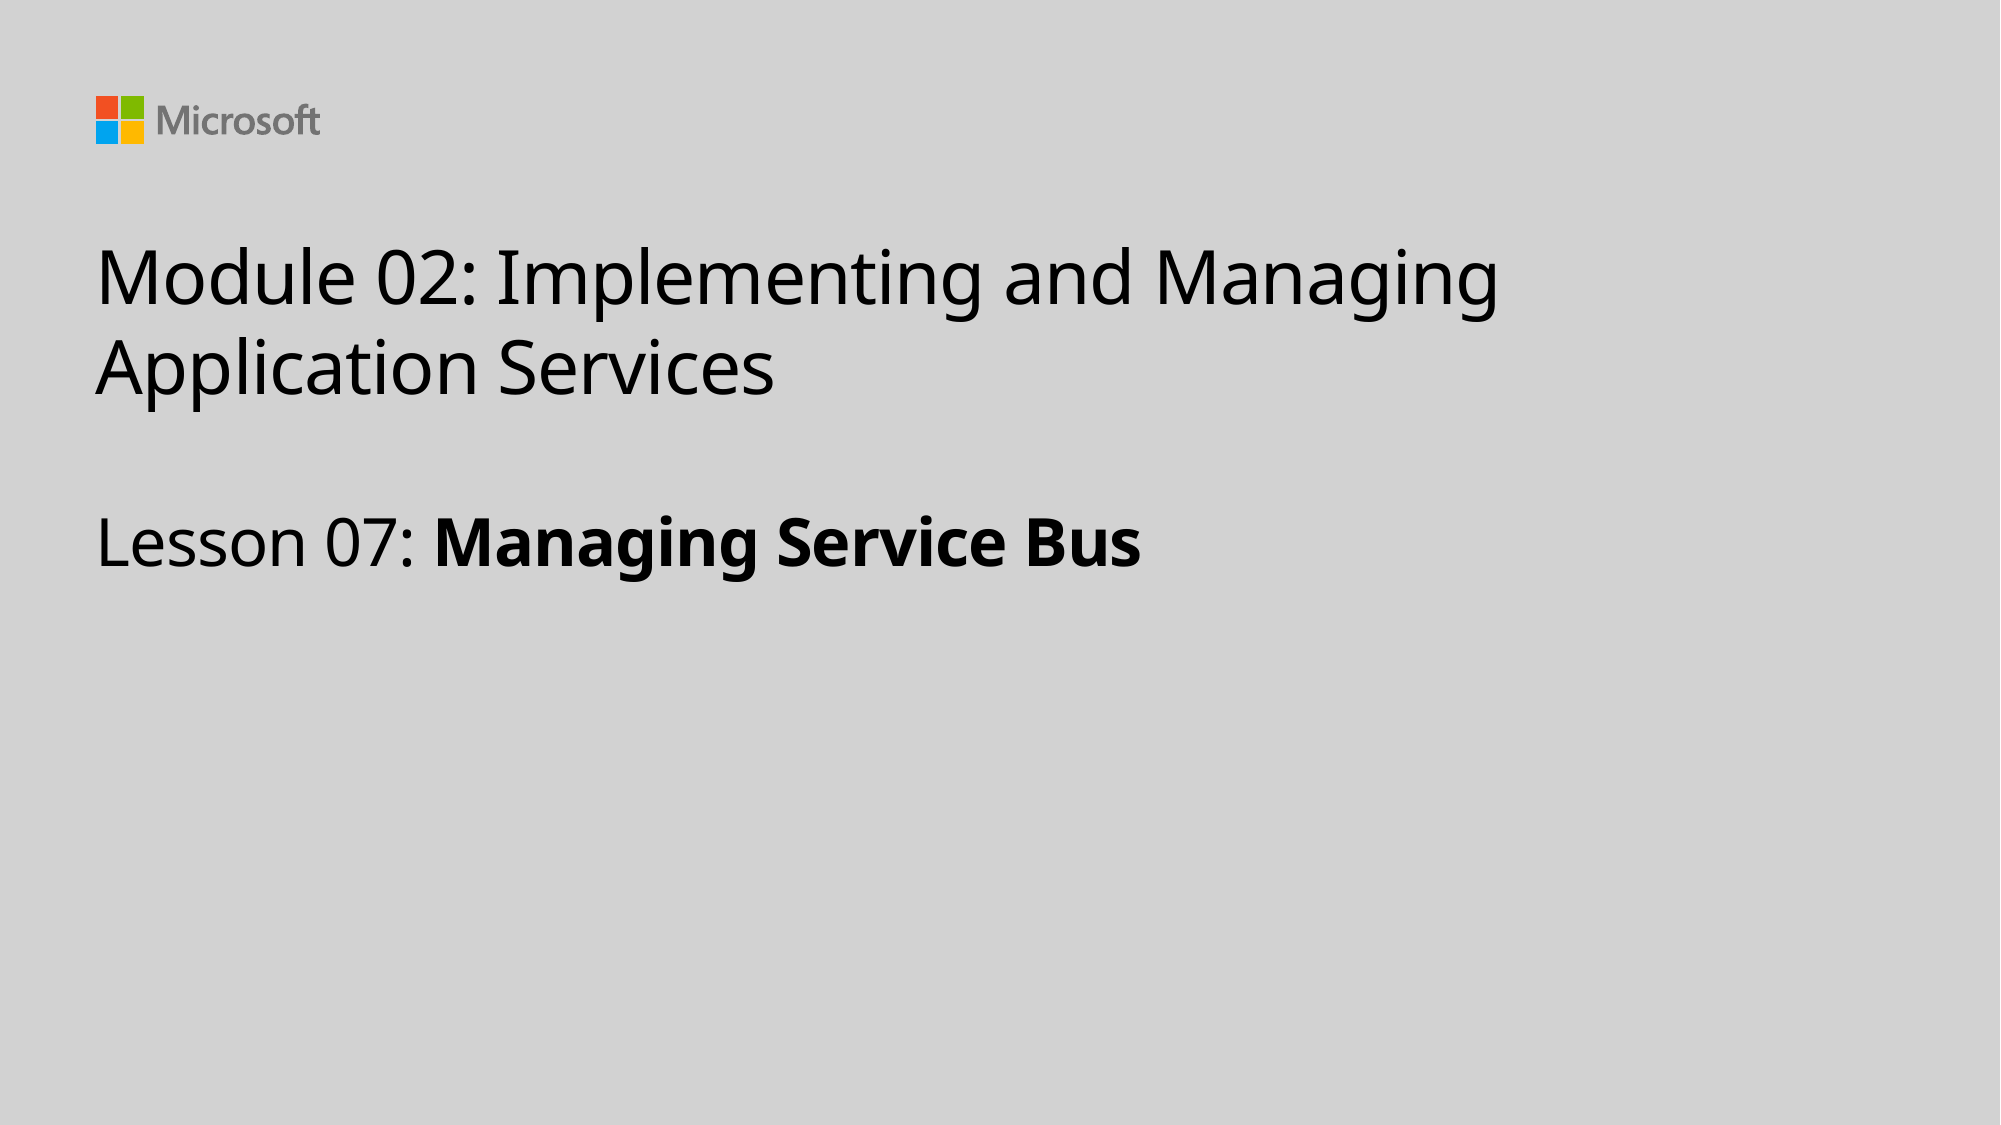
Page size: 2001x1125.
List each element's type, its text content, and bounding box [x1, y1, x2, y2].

title Module 02: Implementing and Managing Application Services Lesson 07: Managing Service Bus [95, 488, 1596, 580]
